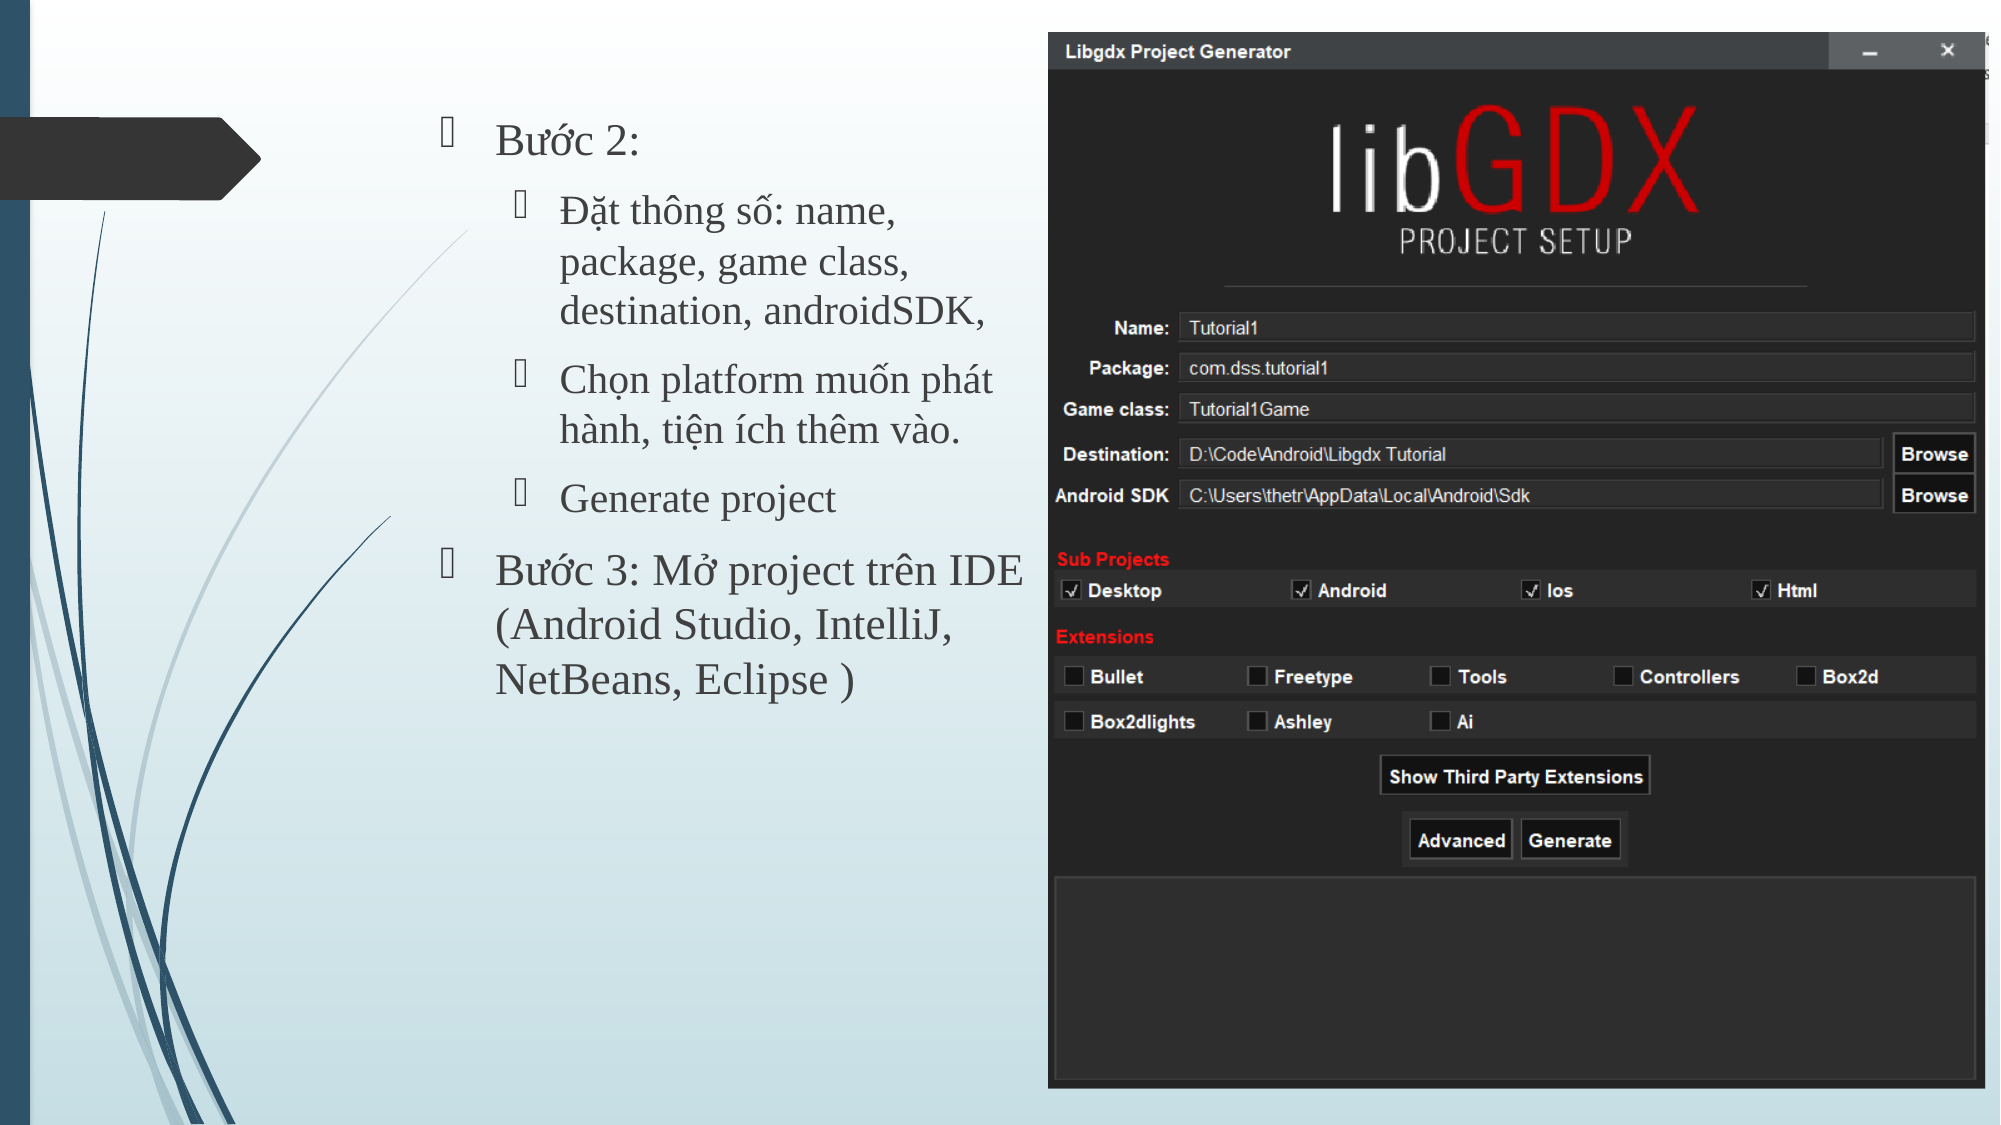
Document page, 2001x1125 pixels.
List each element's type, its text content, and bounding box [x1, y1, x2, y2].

picture [1048, 32, 1989, 1091]
list Bước 2: Đặt thông số: name, package, game class, destination, androidSDK, Chọn platform muốn phát hành, tiện ích thêm vào. Generate project Bước 3: Mở project trên IDE (Android Studio, IntelliJ, NetBeans, Eclipse ) [424, 102, 1043, 723]
